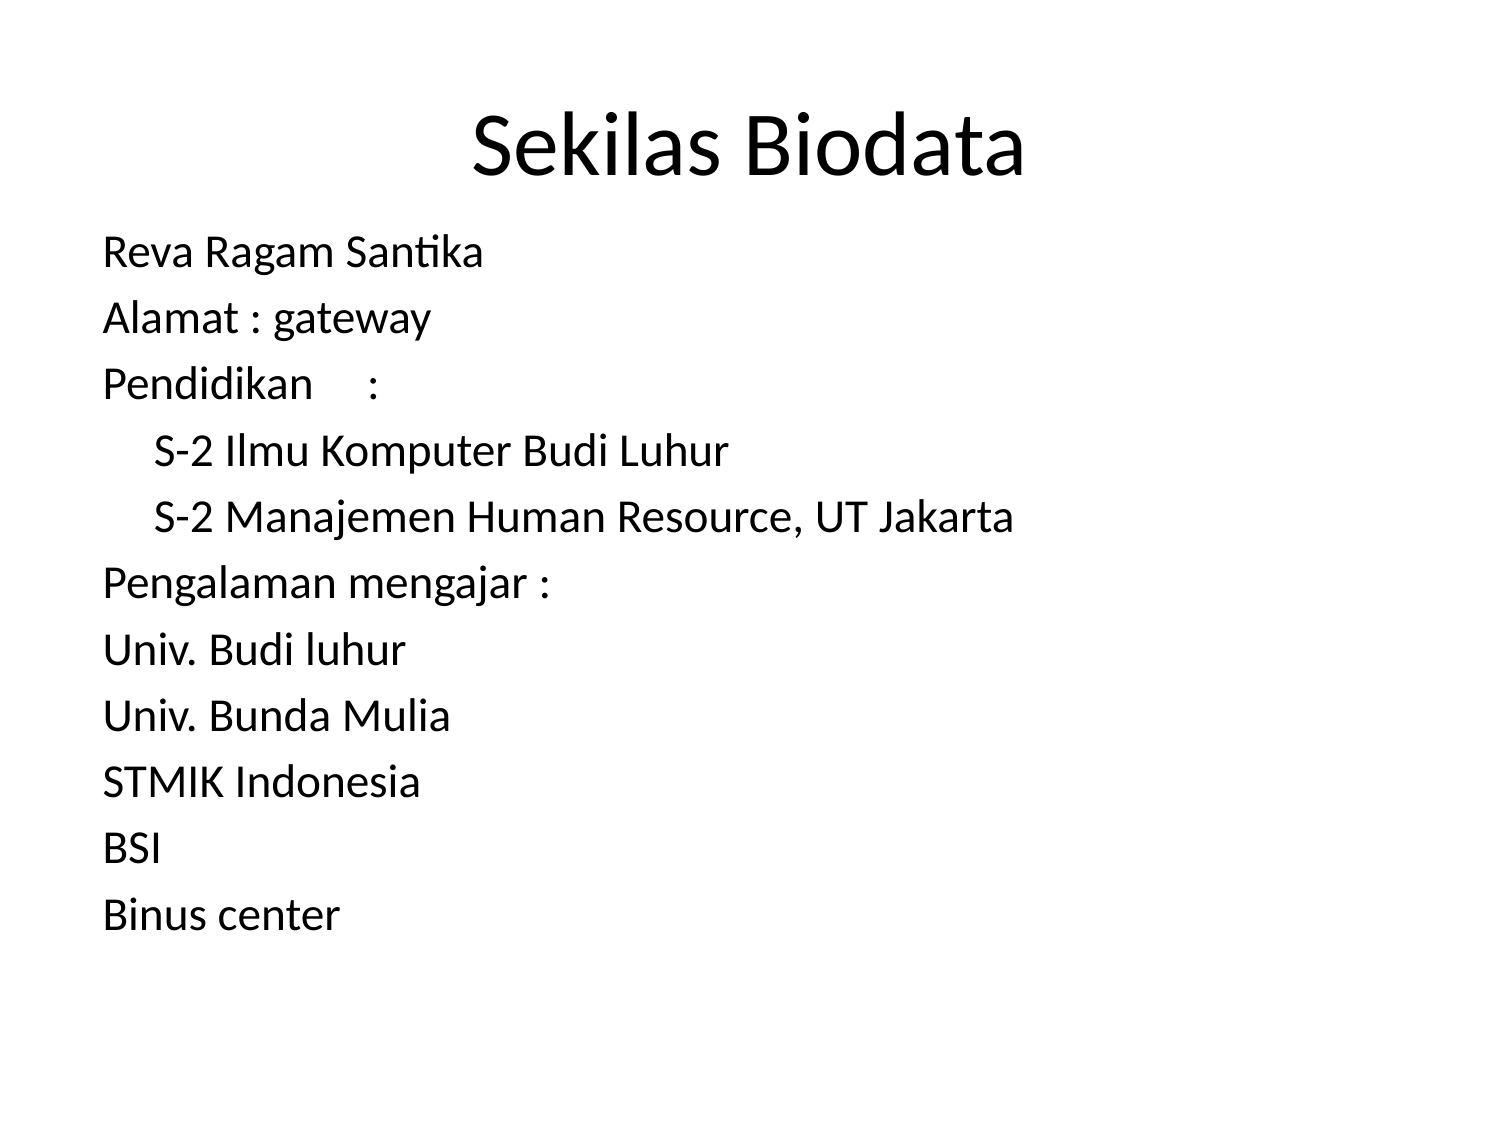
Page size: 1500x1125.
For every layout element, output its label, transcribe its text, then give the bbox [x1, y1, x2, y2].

title Sekilas Biodata [75, 45, 1425, 233]
list Reva Ragam Santika Alamat : gateway Pendidikan : S-2 Ilmu Komputer Budi Luhur S-2 Manajemen Human Resource, UT Jakarta Pengalaman mengajar : Univ. Budi luhur Univ. Bunda Mulia STMIK Indonesia BSI Binus center [87, 212, 1438, 955]
